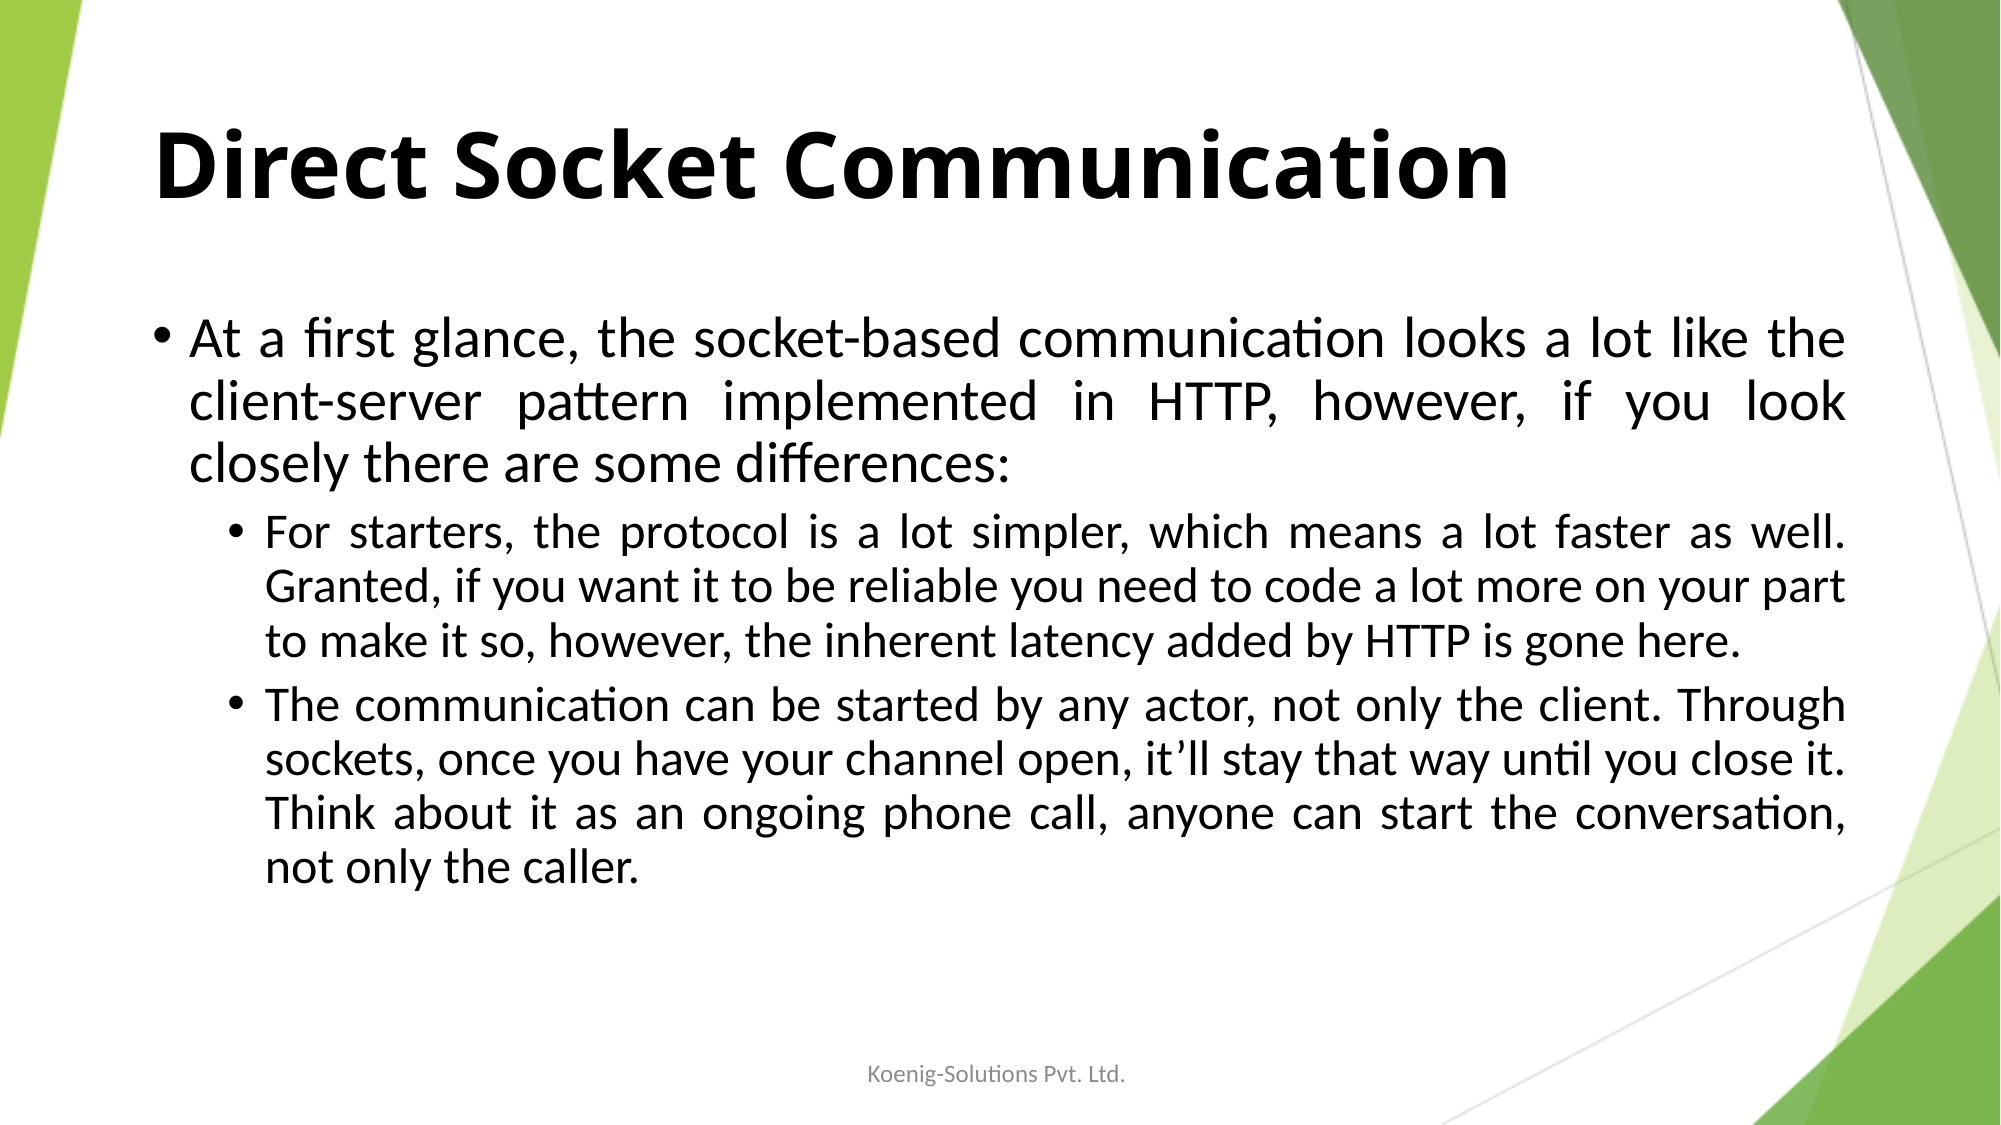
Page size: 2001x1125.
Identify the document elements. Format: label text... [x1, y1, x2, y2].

footer Koenig-Solutions Pvt. Ltd. [662, 1042, 1338, 1103]
picture [0, 0, 2001, 1125]
list At a first glance, the socket-based communication looks a lot like the client-server pattern implemented in HTTP, however, if you look closely there are some differences: For starters, the protocol is a lot simpler, which means a lot faster as well. Granted, if you want it to be reliable you need to code a lot more on your part to make it so, however, the inherent latency added by HTTP is gone here. The communication can be started by any actor, not only the client. Through sockets, once you have your channel open, it’ll stay that way until you close it. Think about it as an ongoing phone call, anyone can start the conversation, not only the caller. [137, 299, 1863, 1014]
title Direct Socket Communication [137, 59, 1863, 278]
